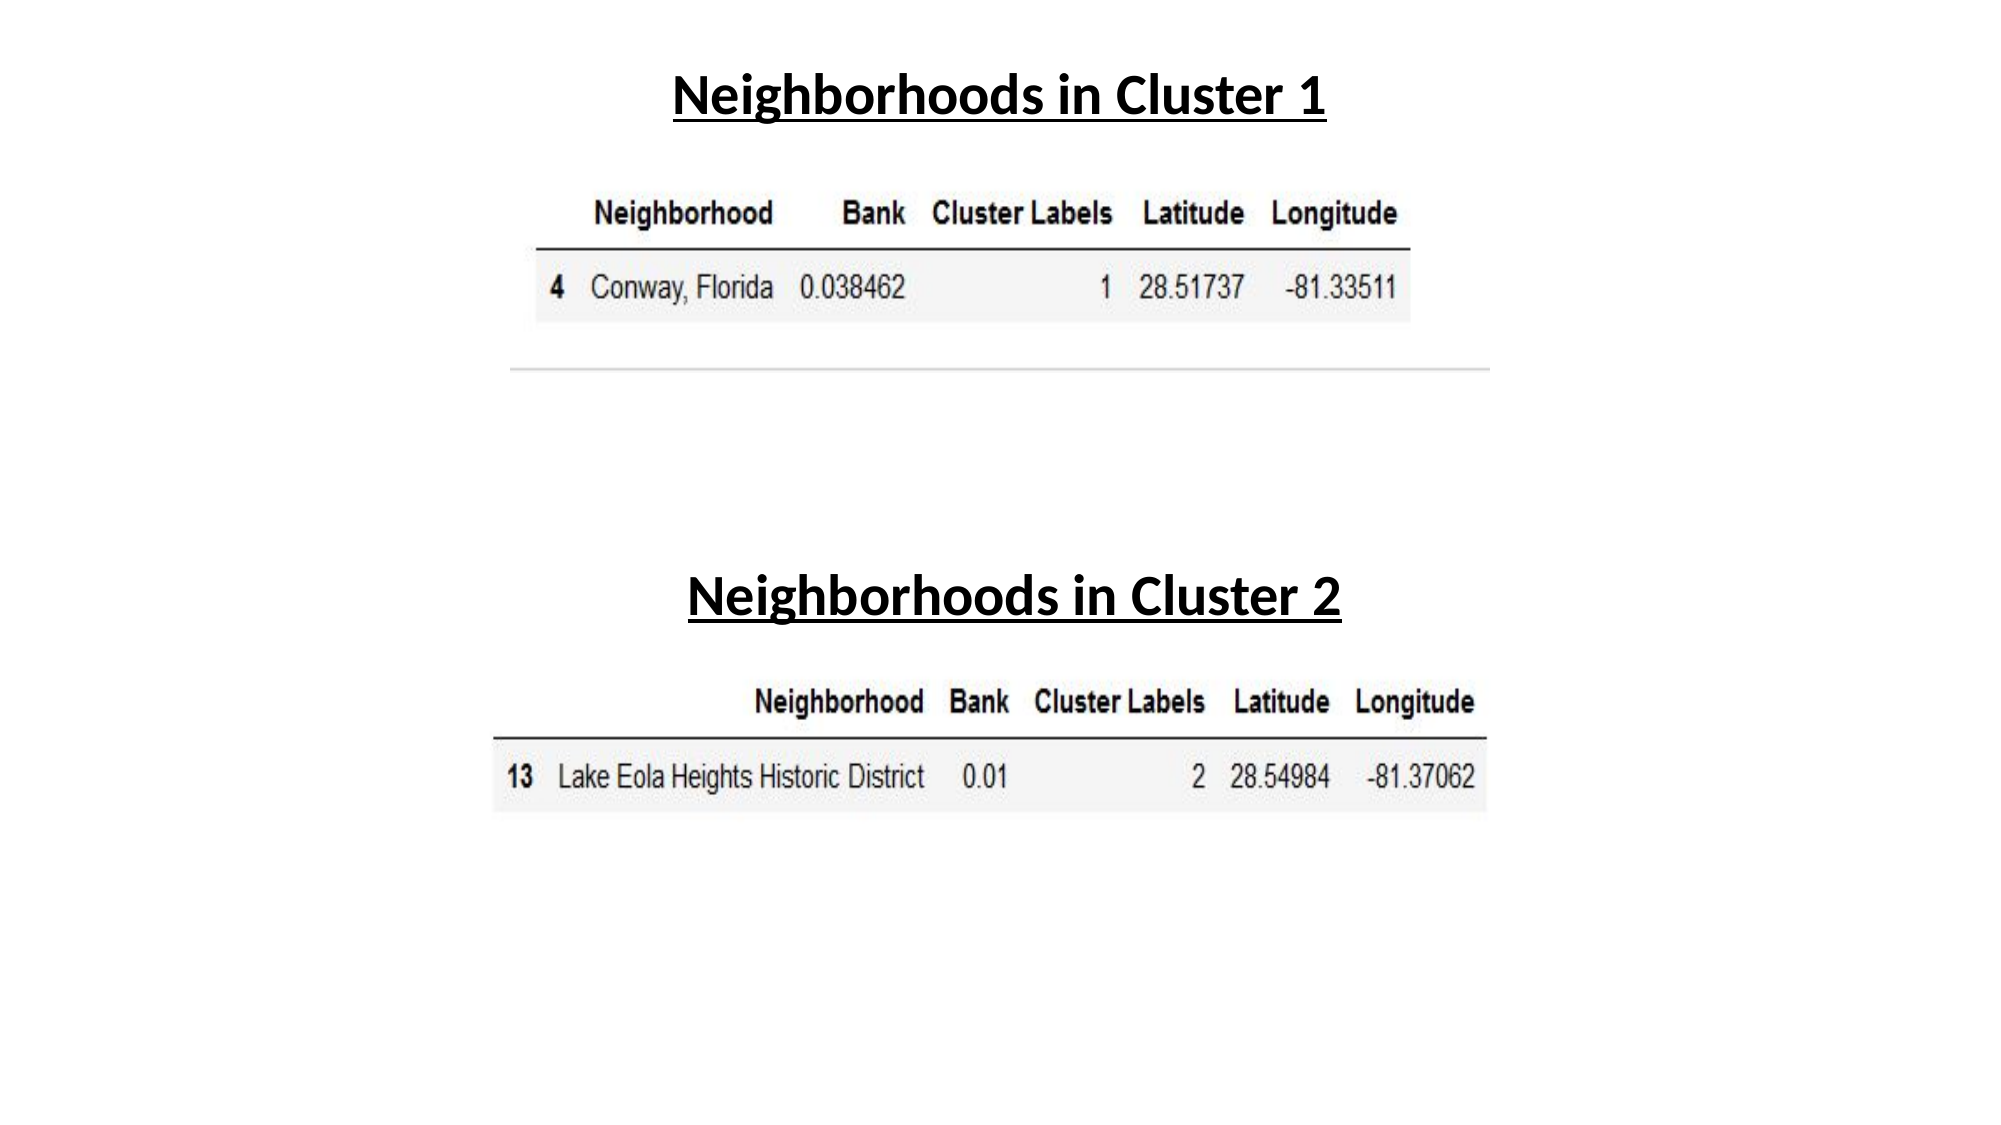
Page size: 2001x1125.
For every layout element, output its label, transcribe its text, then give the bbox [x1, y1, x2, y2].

picture [510, 157, 1490, 373]
text_box Neighborhoods in Cluster 2 [415, 549, 1615, 820]
picture [477, 645, 1577, 903]
list Neighborhoods in Cluster 1 [137, 57, 1863, 422]
